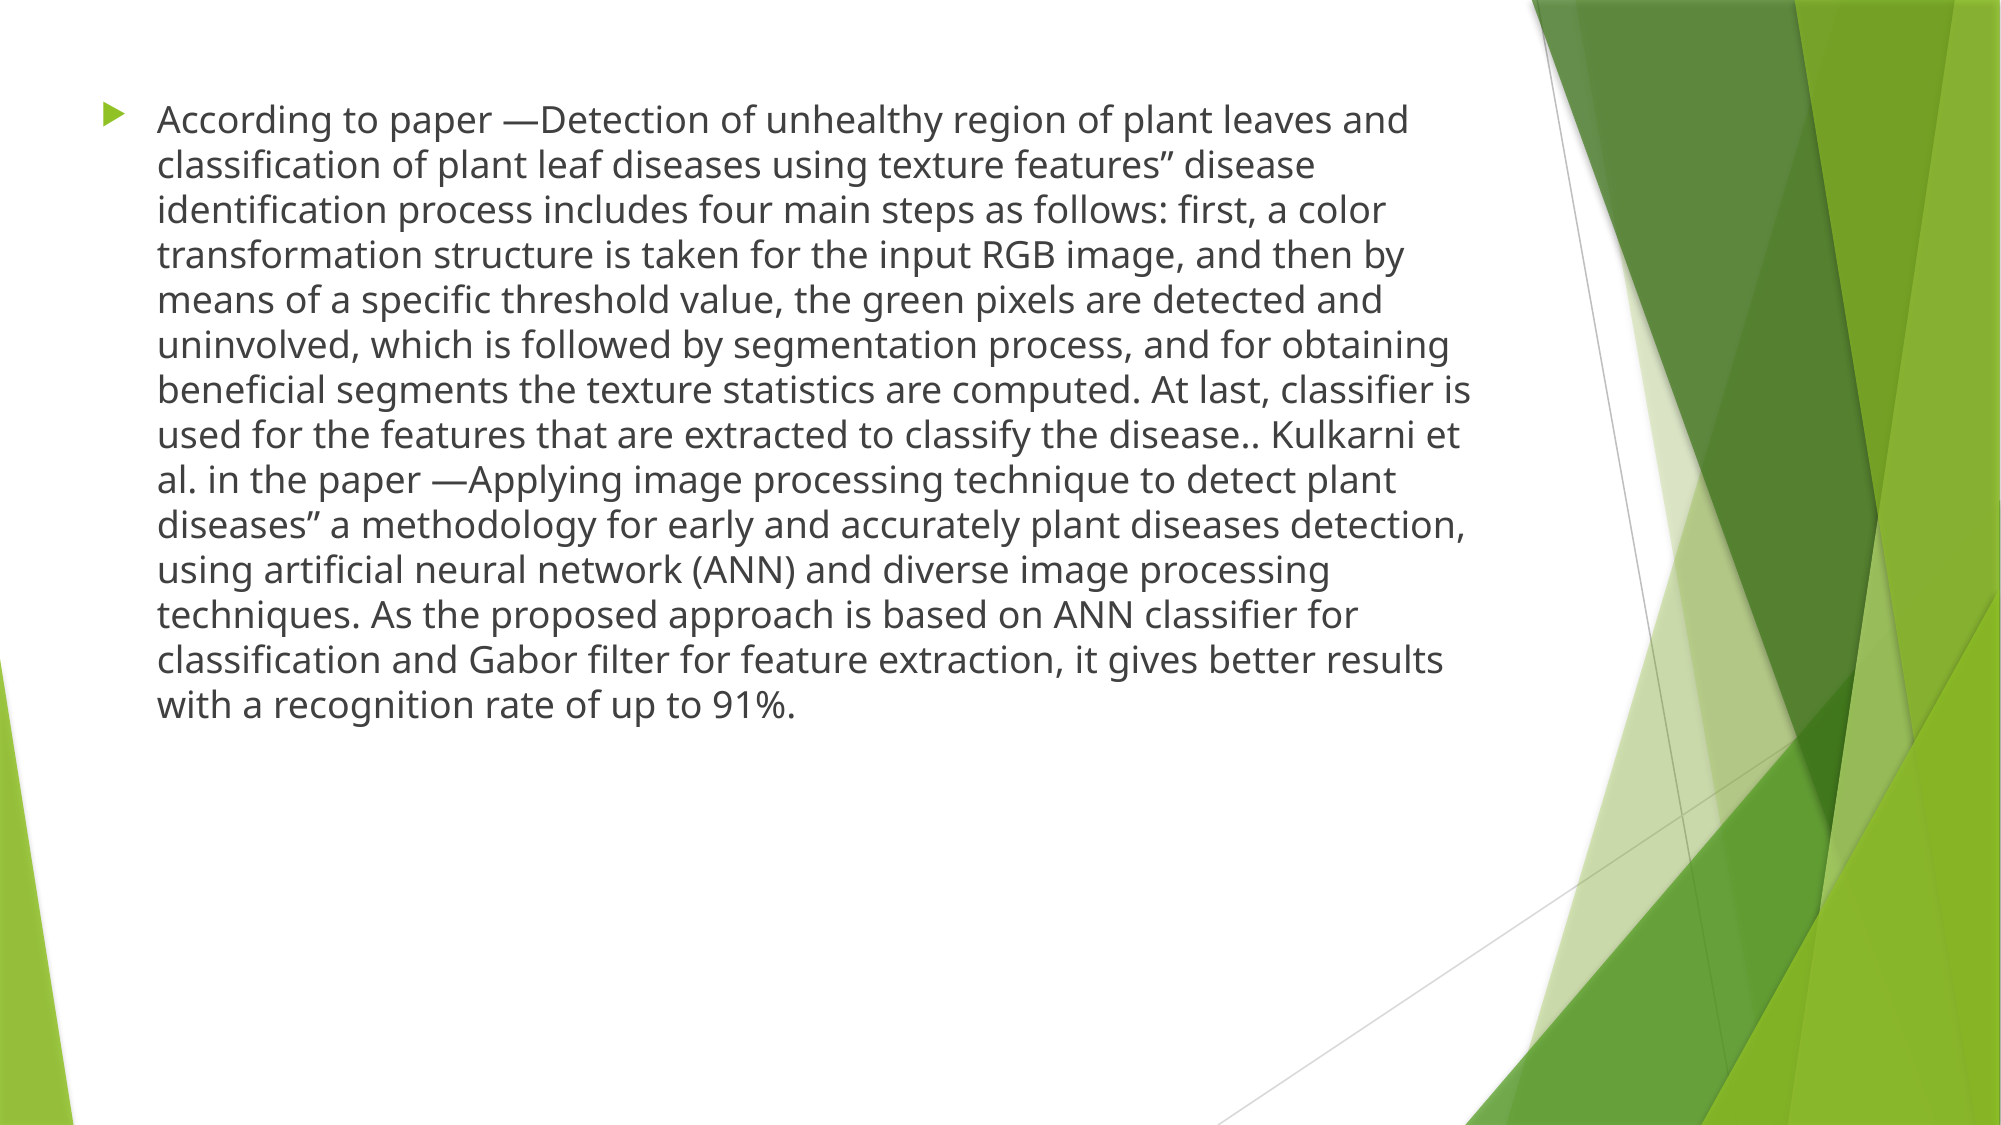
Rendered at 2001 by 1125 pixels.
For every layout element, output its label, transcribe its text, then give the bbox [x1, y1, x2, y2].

list According to paper ―Detection of unhealthy region of plant leaves and classification of plant leaf diseases using texture features” disease identification process includes four main steps as follows: first, a color transformation structure is taken for the input RGB image, and then by means of a specific threshold value, the green pixels are detected and uninvolved, which is followed by segmentation process, and for obtaining beneficial segments the texture statistics are computed. At last, classifier is used for the features that are extracted to classify the disease.. Kulkarni et al. in the paper ―Applying image processing technique to detect plant diseases” a methodology for early and accurately plant diseases detection, using artificial neural network (ANN) and diverse image processing techniques. As the proposed approach is based on ANN classifier for classification and Gabor filter for feature extraction, it gives better results with a recognition rate of up to 91%. [85, 88, 1496, 1106]
